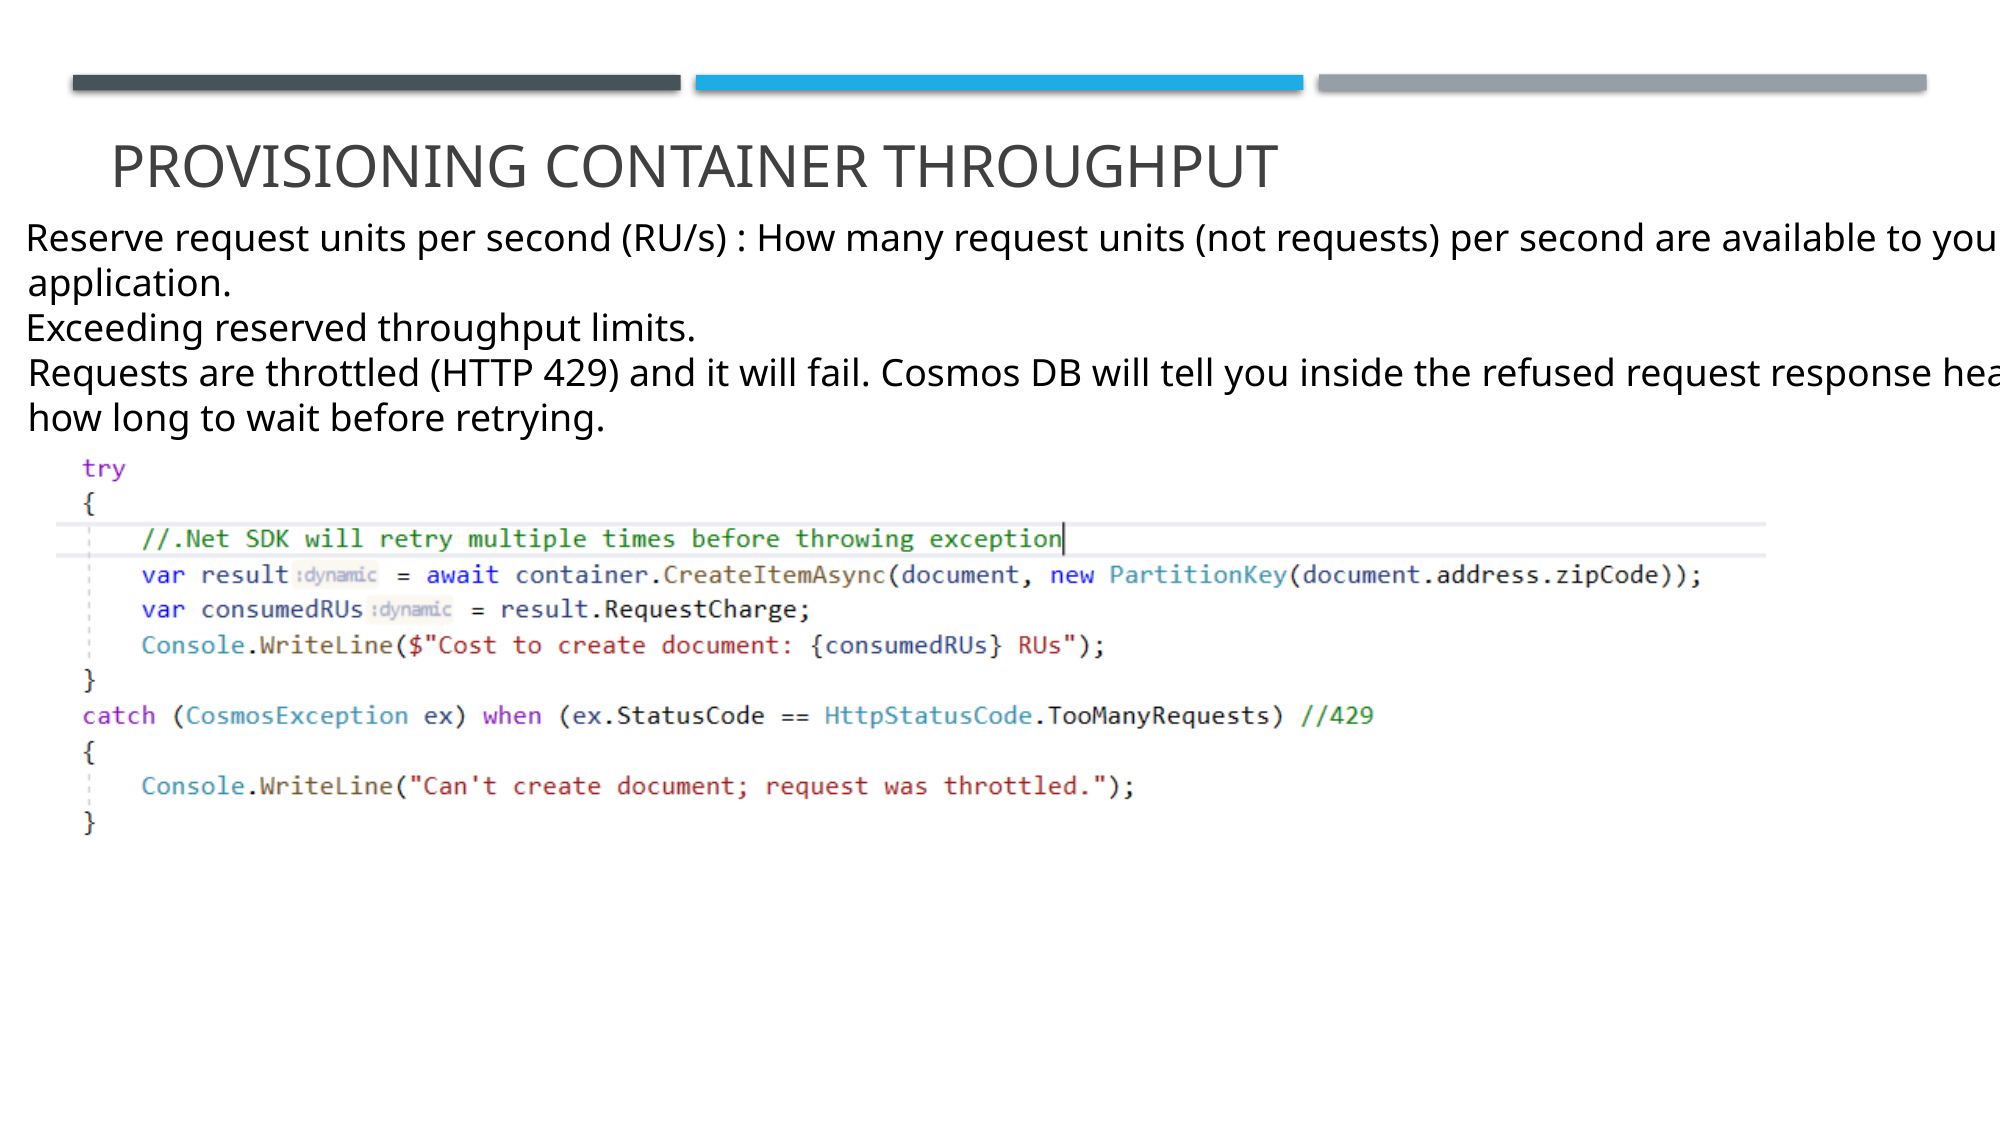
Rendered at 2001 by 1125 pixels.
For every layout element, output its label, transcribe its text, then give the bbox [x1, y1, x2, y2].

text_box Reserve request units per second (RU/s) : How many request units (not requests) per second are available to your application. Exceeding reserved throughput limits. Requests are throttled (HTTP 429) and it will fail. Cosmos DB will tell you inside the refused request response header how long to wait before retrying. [0, 206, 2000, 491]
picture [55, 443, 1767, 855]
title Provisioning container throughput [95, 115, 1905, 206]
